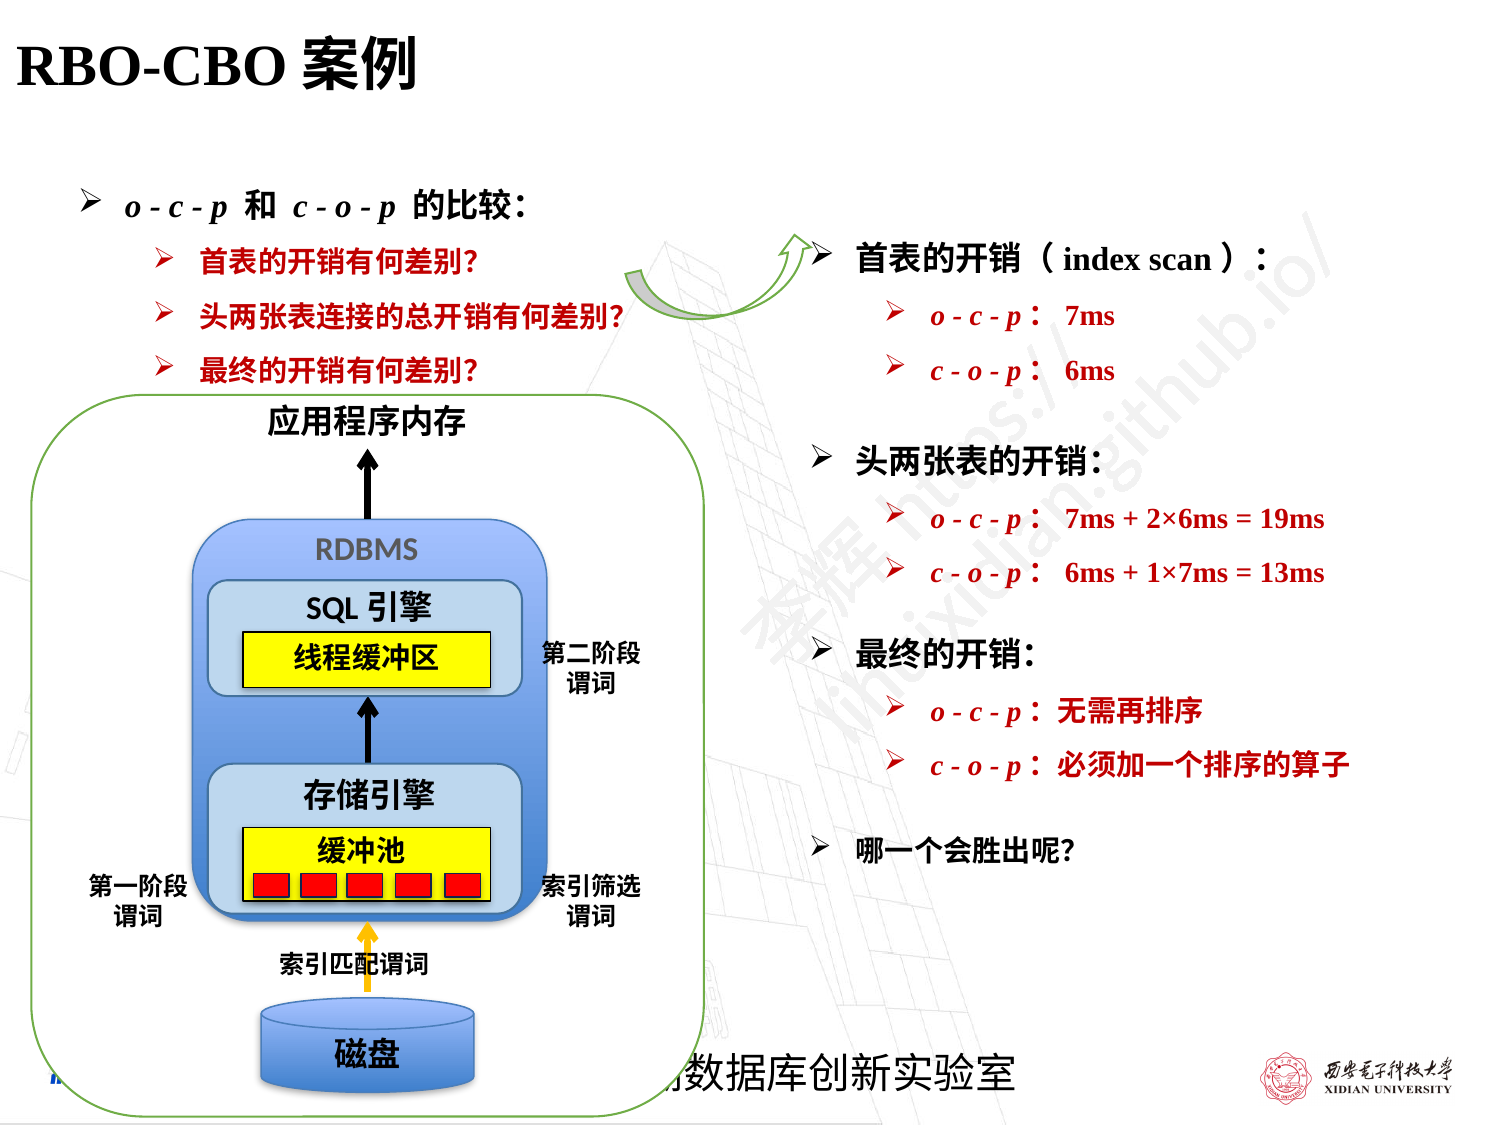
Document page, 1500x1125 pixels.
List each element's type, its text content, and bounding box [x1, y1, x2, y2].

text_box RBO-CBO案例 [1, 28, 1245, 126]
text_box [31, 393, 704, 1117]
text_box 头两张表的开销： o - c - p：7ms + 2×6ms = 19ms c - o - p：6ms + 1×7ms = 13ms [793, 418, 1467, 597]
text_box o - c - p 和 c - o - p 的比较： 首表的开销有何差别？ 头两张表连接的总开销有何差别？ 最终的开销有何差别？ [63, 163, 672, 393]
text_box 首表的开销（index scan）： o - c - p：7ms c - o - p：6ms [793, 215, 1467, 394]
text_box 哪一个会胜出呢？ [793, 805, 1467, 875]
picture [0, 0, 1500, 1125]
text_box 最终的开销： o - c - p：无需再排序 c - o - p：必须加一个排序的算子 [793, 611, 1467, 789]
text_box [672, 235, 793, 321]
